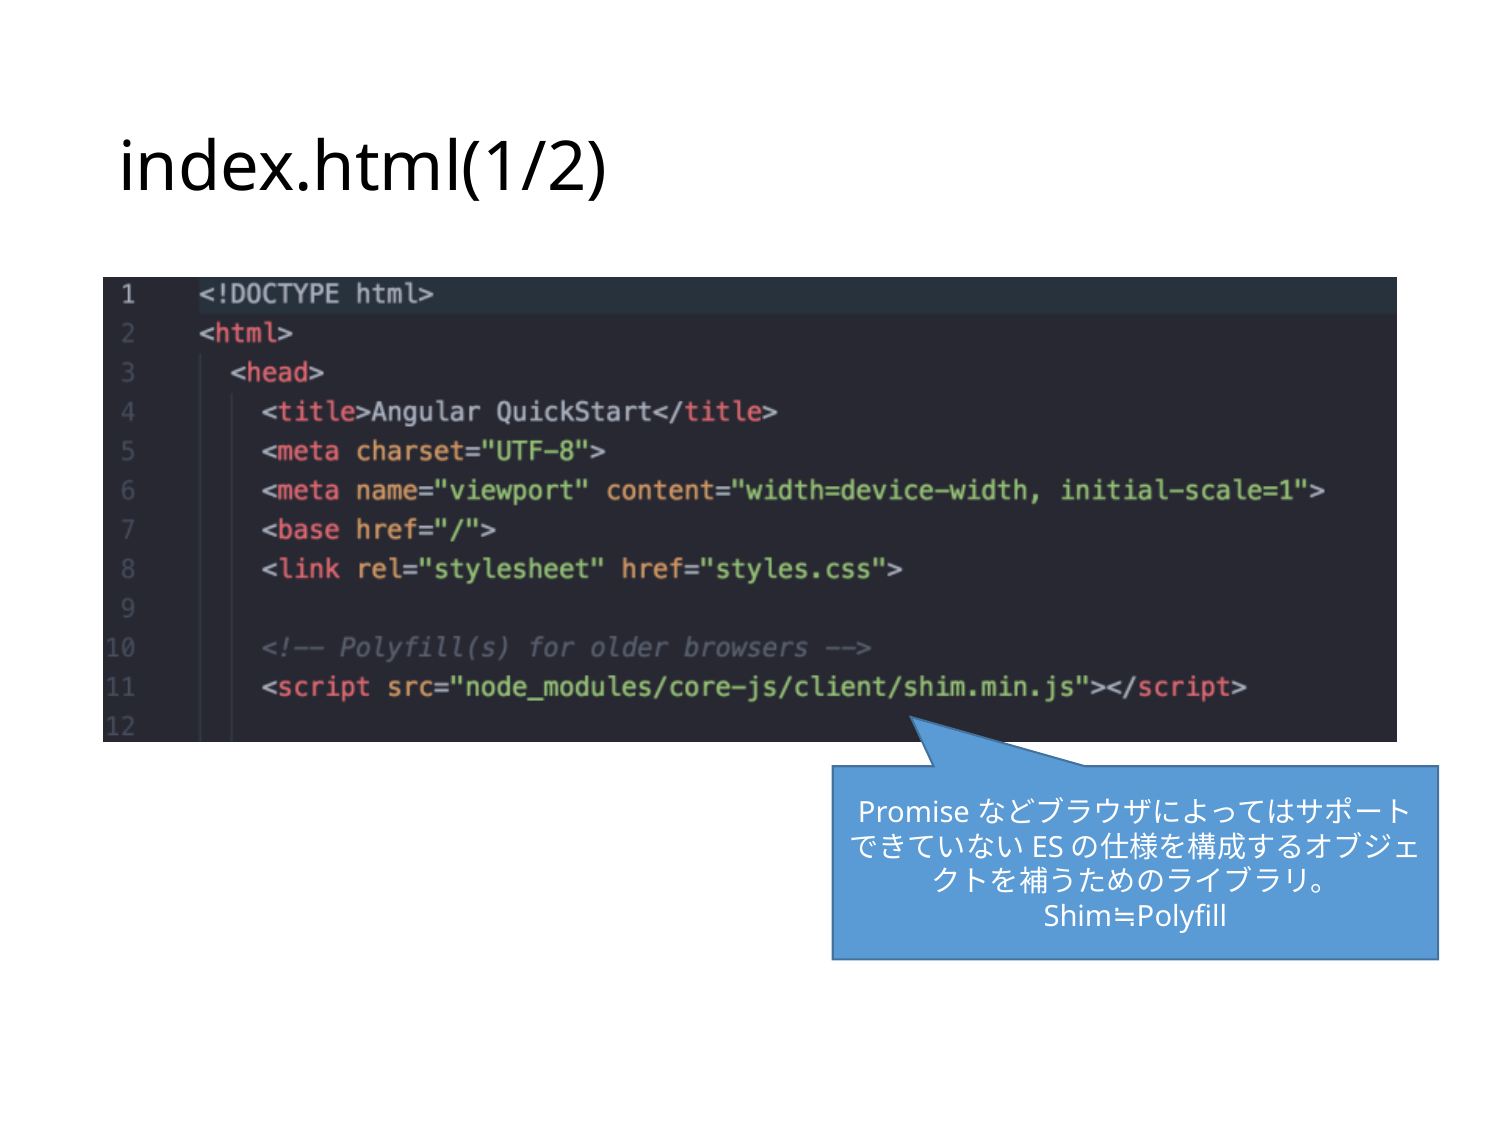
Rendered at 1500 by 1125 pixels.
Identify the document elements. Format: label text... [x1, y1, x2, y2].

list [103, 277, 1397, 742]
text_box PromiseなどブラウザによってはサポートできていないESの仕様を構成するオブジェクトを補うためのライブラリ。 Shim≒Polyfill [831, 742, 1440, 961]
title index.html(1/2) [103, 59, 1397, 277]
